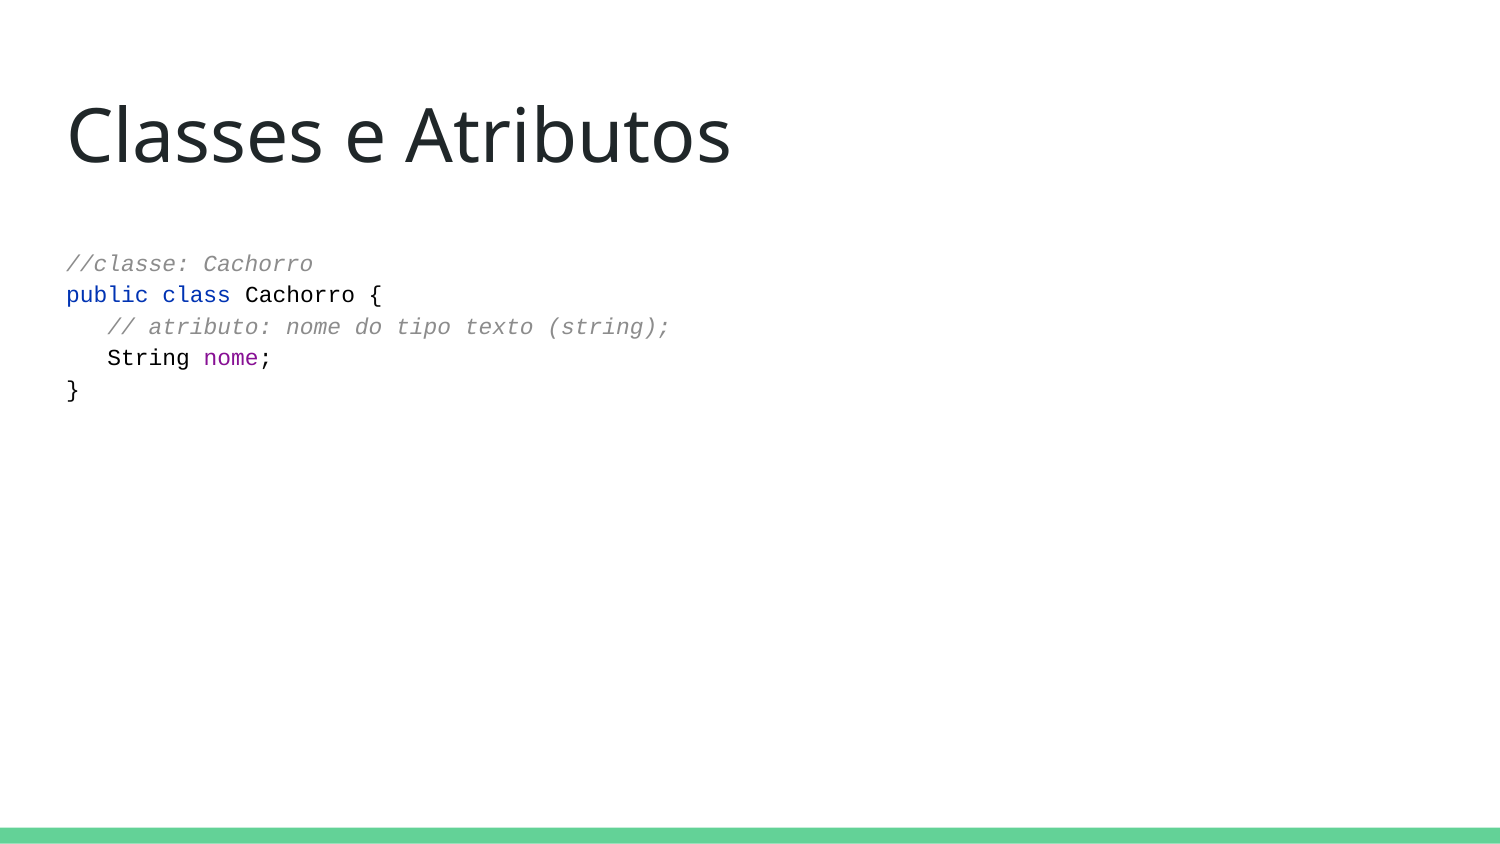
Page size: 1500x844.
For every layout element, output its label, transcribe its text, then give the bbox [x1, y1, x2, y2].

list //classe: Cachorro public class Cachorro { // atributo: nome do tipo texto (string); String nome; } [51, 229, 1474, 750]
title Classes e Atributos [51, 72, 1449, 167]
